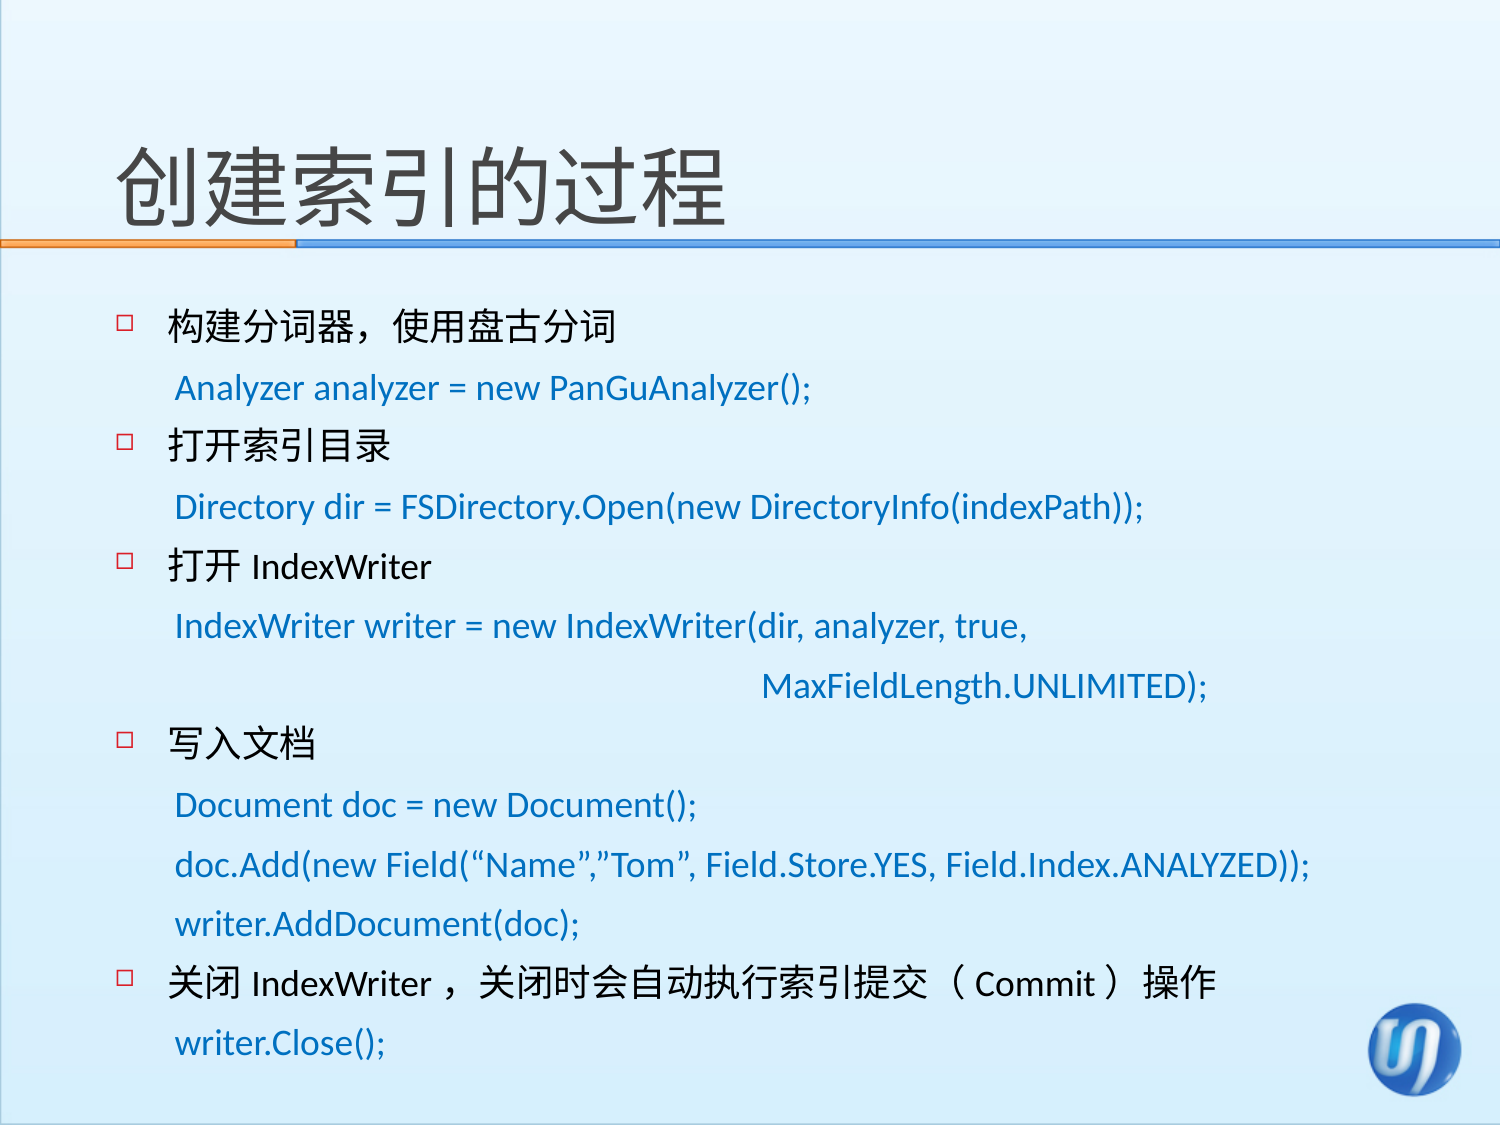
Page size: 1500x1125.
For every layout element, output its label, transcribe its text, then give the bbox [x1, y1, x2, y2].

title 创建索引的过程 [99, 25, 1438, 247]
list 构建分词器，使用盘古分词 Analyzer analyzer = new PanGuAnalyzer(); 打开索引目录 Directory dir = FSDirectory.Open(new DirectoryInfo(indexPath)); 打开IndexWriter IndexWriter writer = new IndexWriter(dir, analyzer, true, MaxFieldLength.UNLIMITED); 写入文档 Document doc = new Document(); doc.Add(new Field(“Name”,”Tom”, Field.Store.YES, Field.Index.ANALYZED)); writer.AddDocument(doc); 关闭IndexWriter，关闭时会自动执行索引提交（Commit）操作 writer.Close(); [99, 295, 1438, 1013]
picture [0, 0, 1500, 1125]
